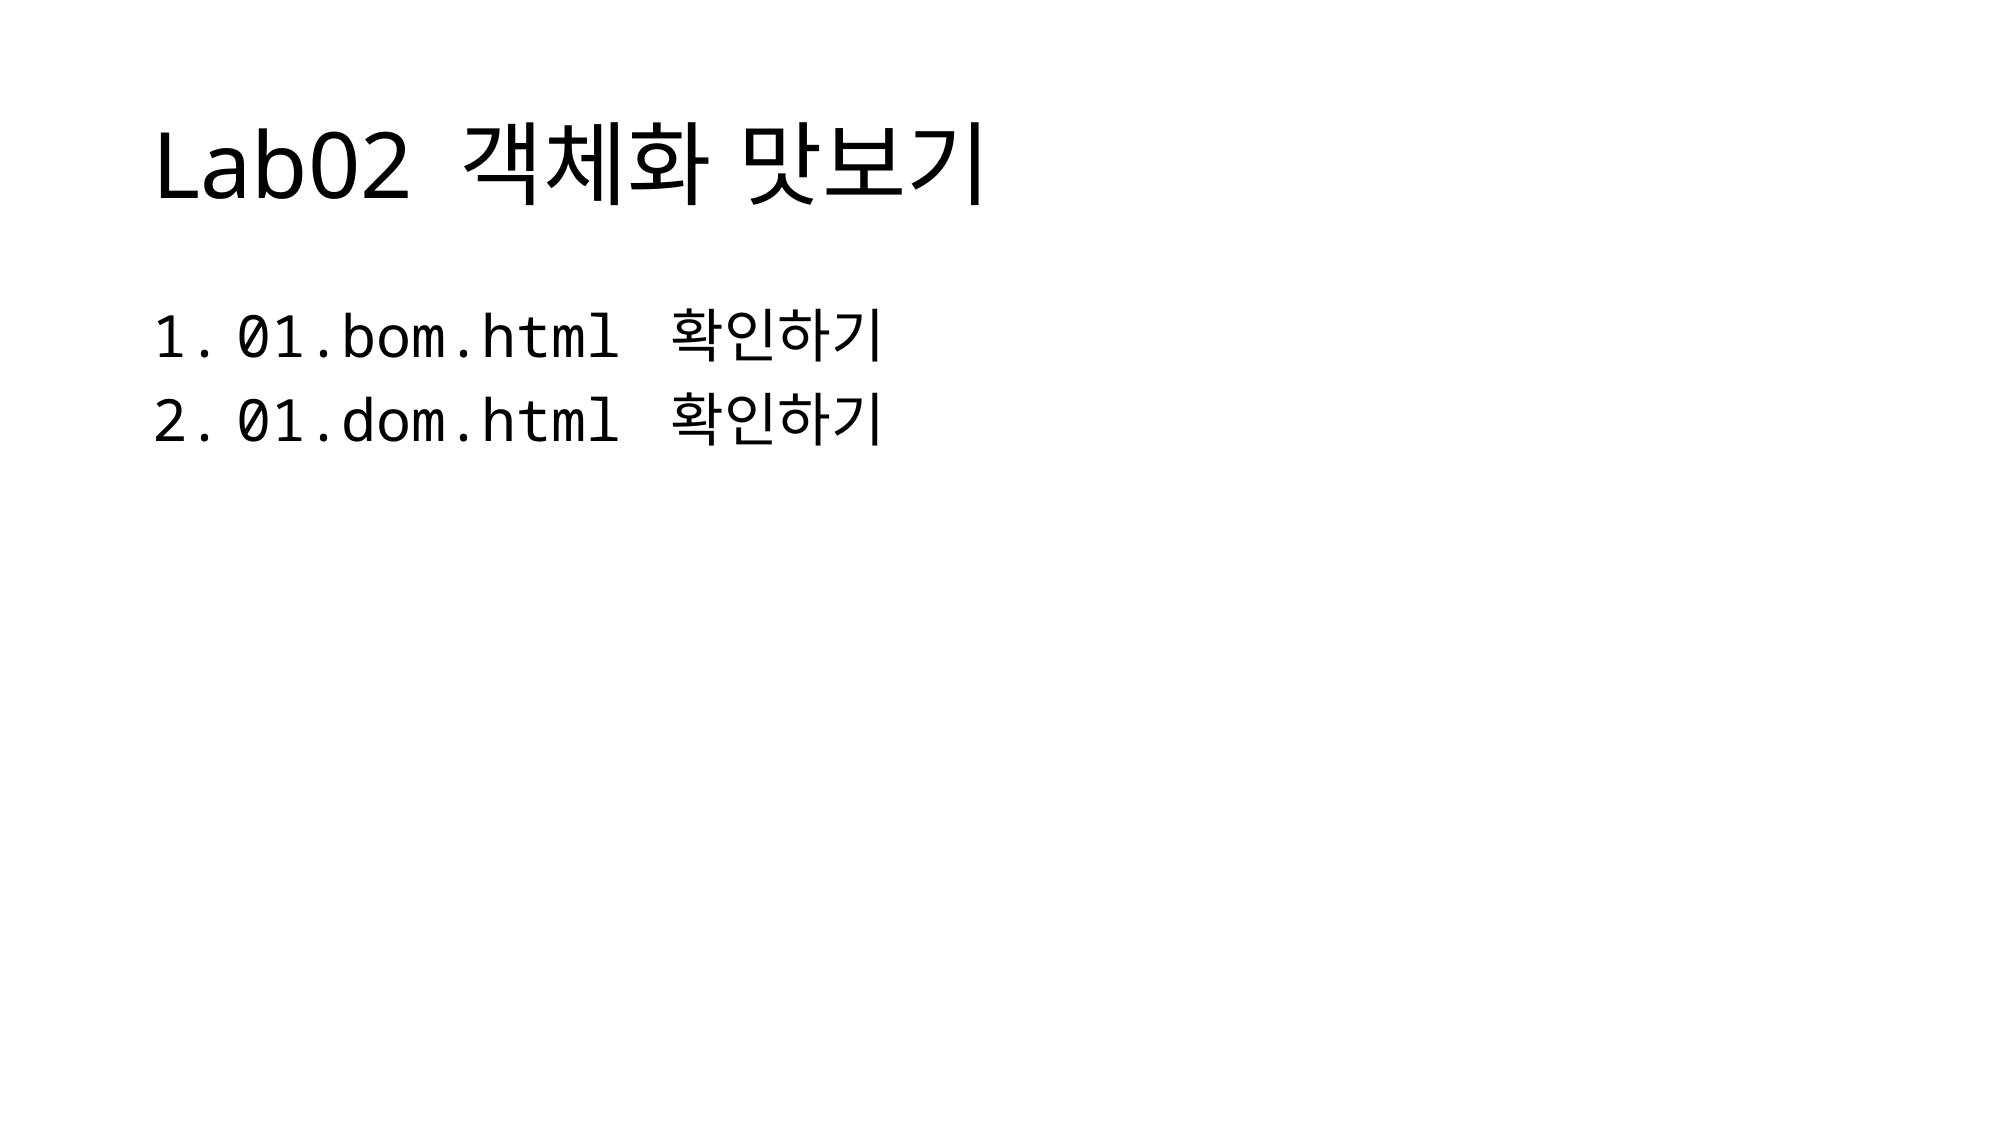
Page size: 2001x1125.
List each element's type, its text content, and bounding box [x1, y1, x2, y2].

title Lab02 객체화 맛보기 [137, 59, 1863, 278]
list 01.bom.html 확인하기 01.dom.html 확인하기 [137, 299, 1863, 1014]
